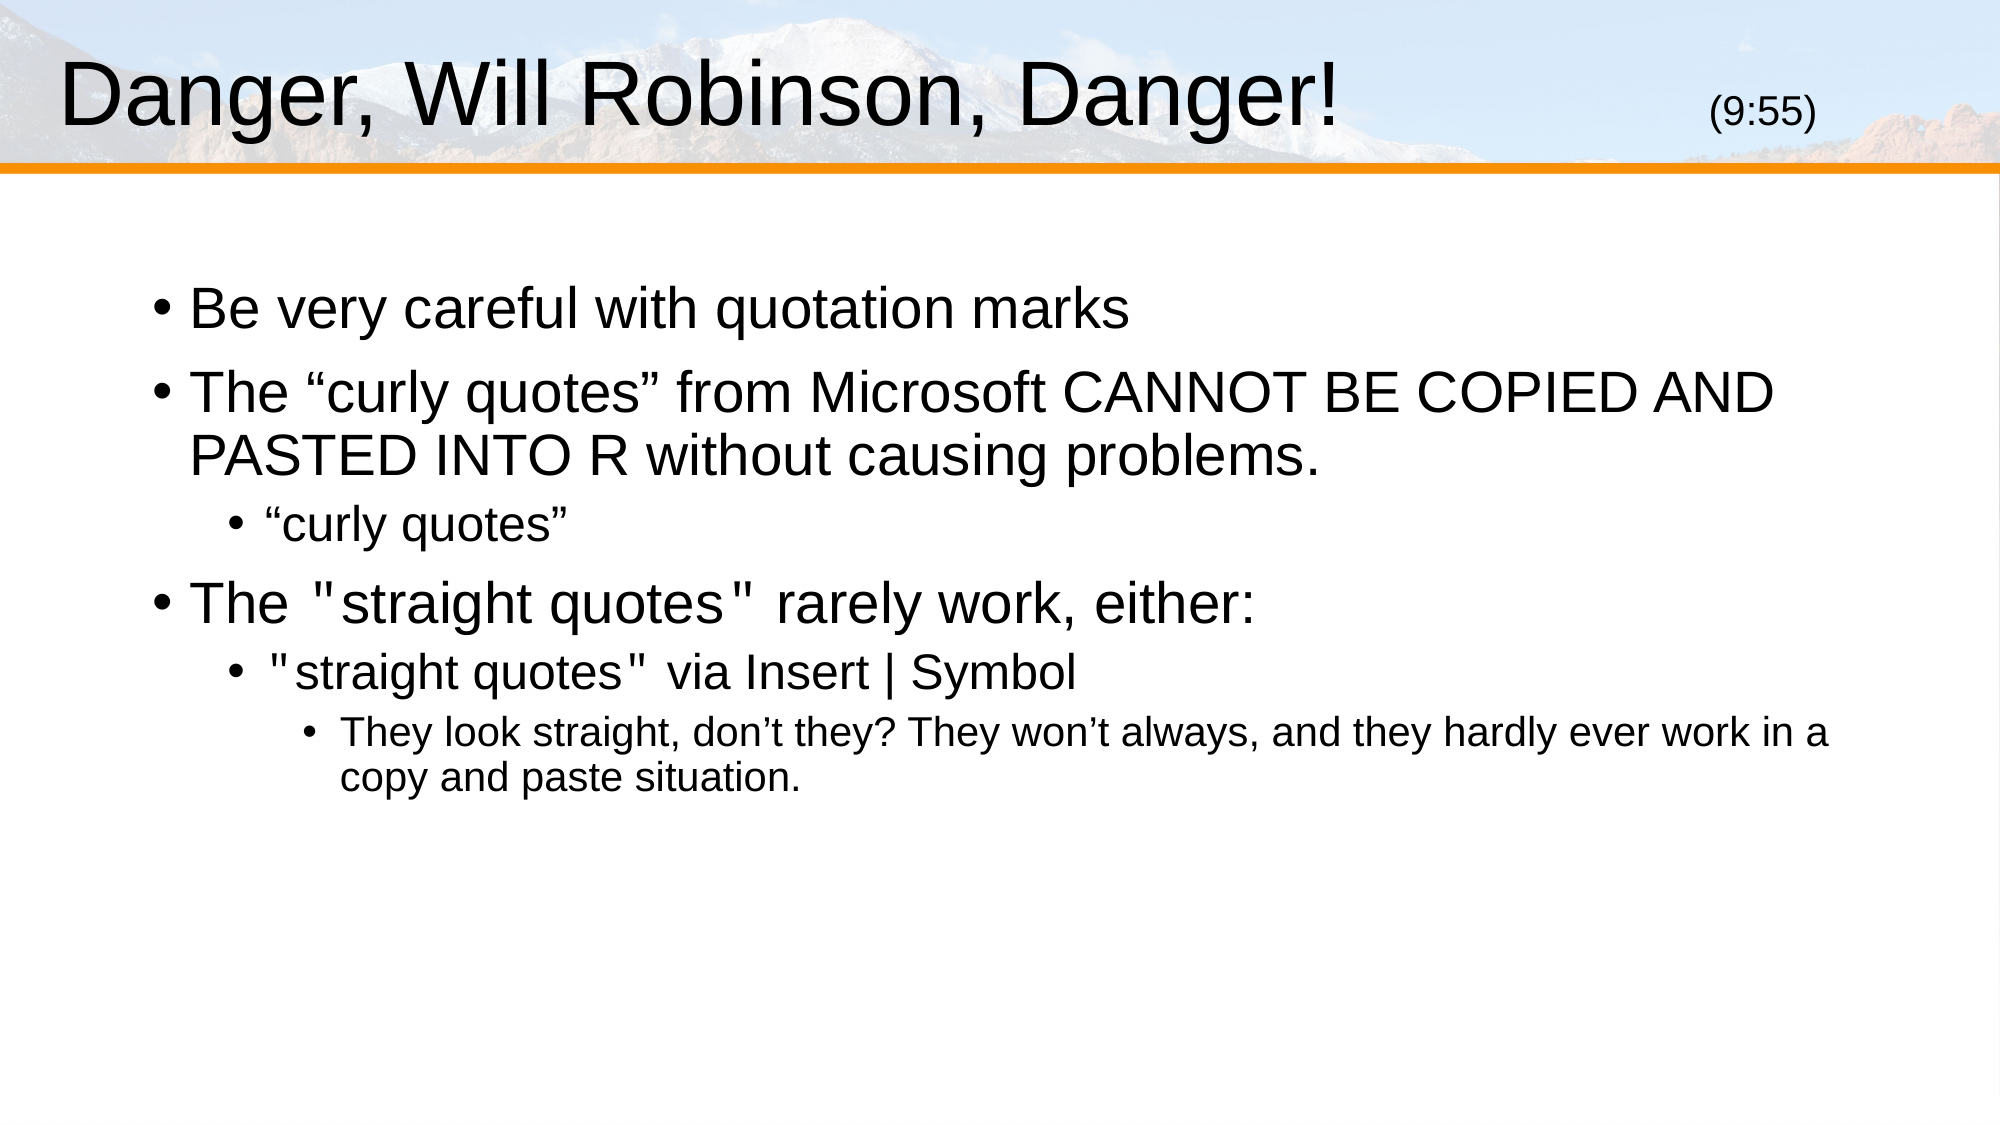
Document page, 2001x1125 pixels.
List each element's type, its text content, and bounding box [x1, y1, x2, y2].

title Danger, Will Robinson, Danger! (9:55) [43, 3, 1953, 188]
picture [0, 0, 2000, 1125]
list Be very careful with quotation marks The “curly quotes” from Microsoft CANNOT BE COPIED AND PASTED INTO R without causing problems. “curly quotes” The "straight quotes" rarely work, either: "straight quotes" via Insert | Symbol They look straight, don’t they? They won’t always, and they hardly ever work in a copy and paste situation. [137, 270, 1863, 985]
